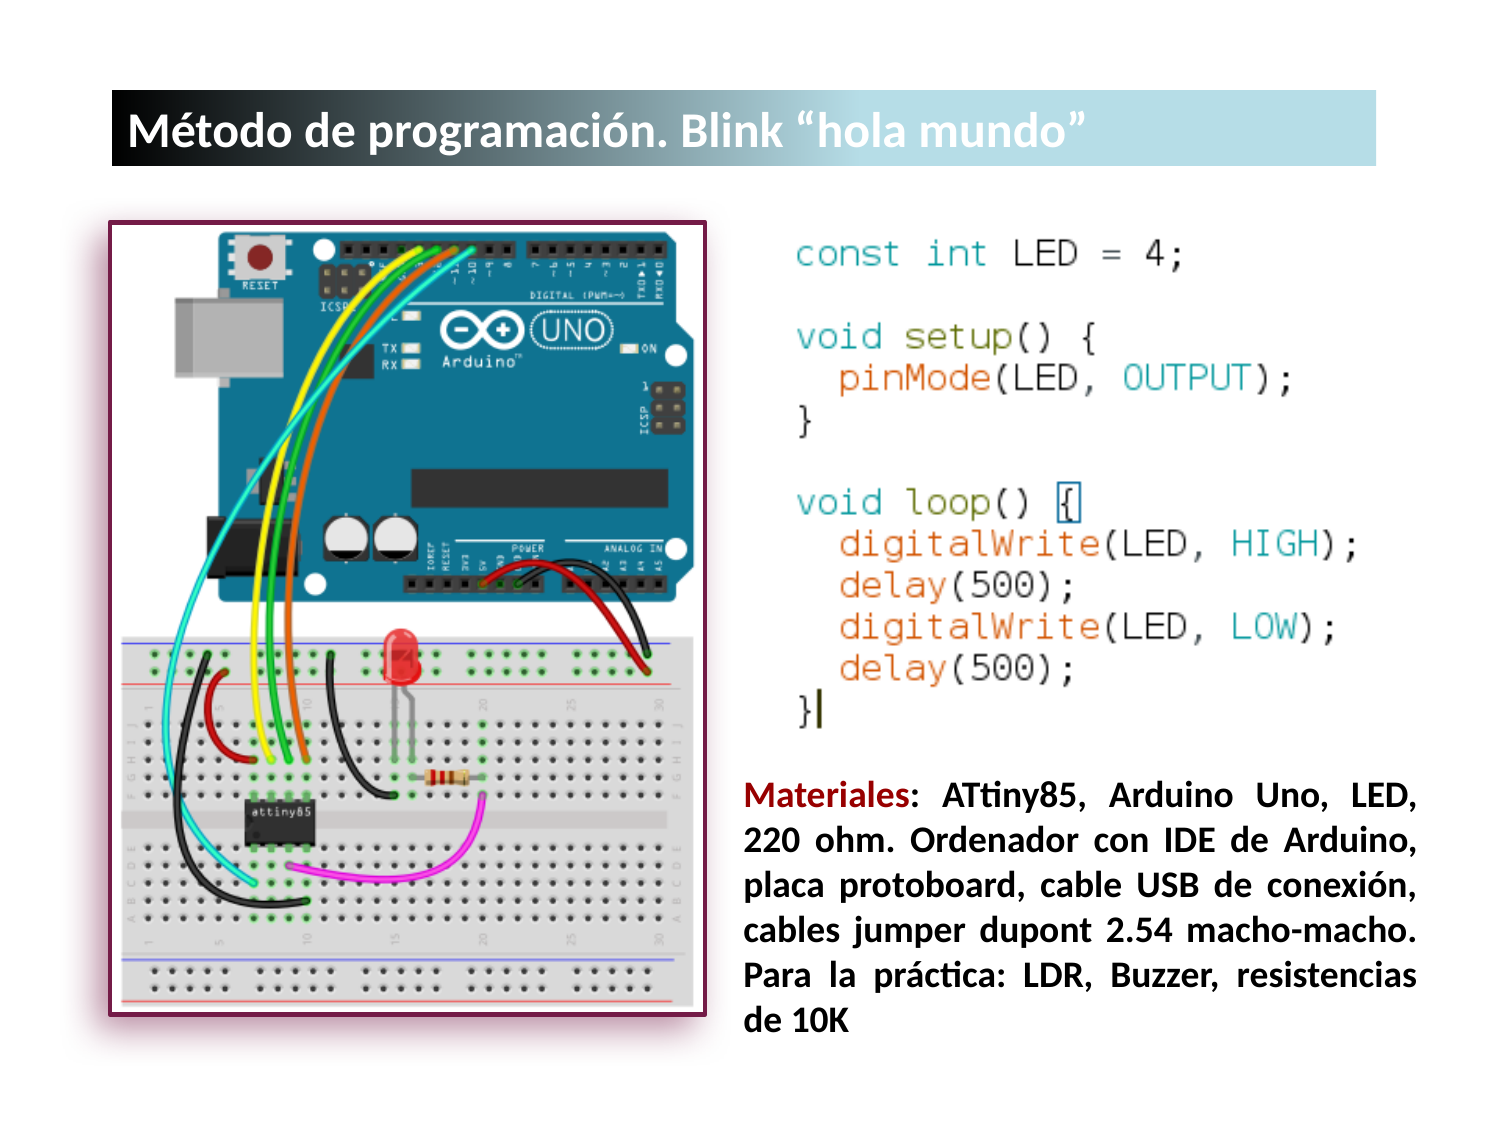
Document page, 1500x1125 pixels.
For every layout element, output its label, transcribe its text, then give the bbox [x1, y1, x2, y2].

text_box Método de programación. Blink “hola mundo” [112, 90, 1377, 166]
picture [785, 215, 1377, 755]
text_box Materiales: ATtiny85, Arduino Uno, LED, 220 ohm. Ordenador con IDE de Arduino, placa protoboard, cable USB de conexión, cables jumper dupont 2.54 macho-macho. Para la práctica: LDR, Buzzer, resistencias de 10K [728, 754, 1434, 1058]
picture [111, 224, 703, 1013]
